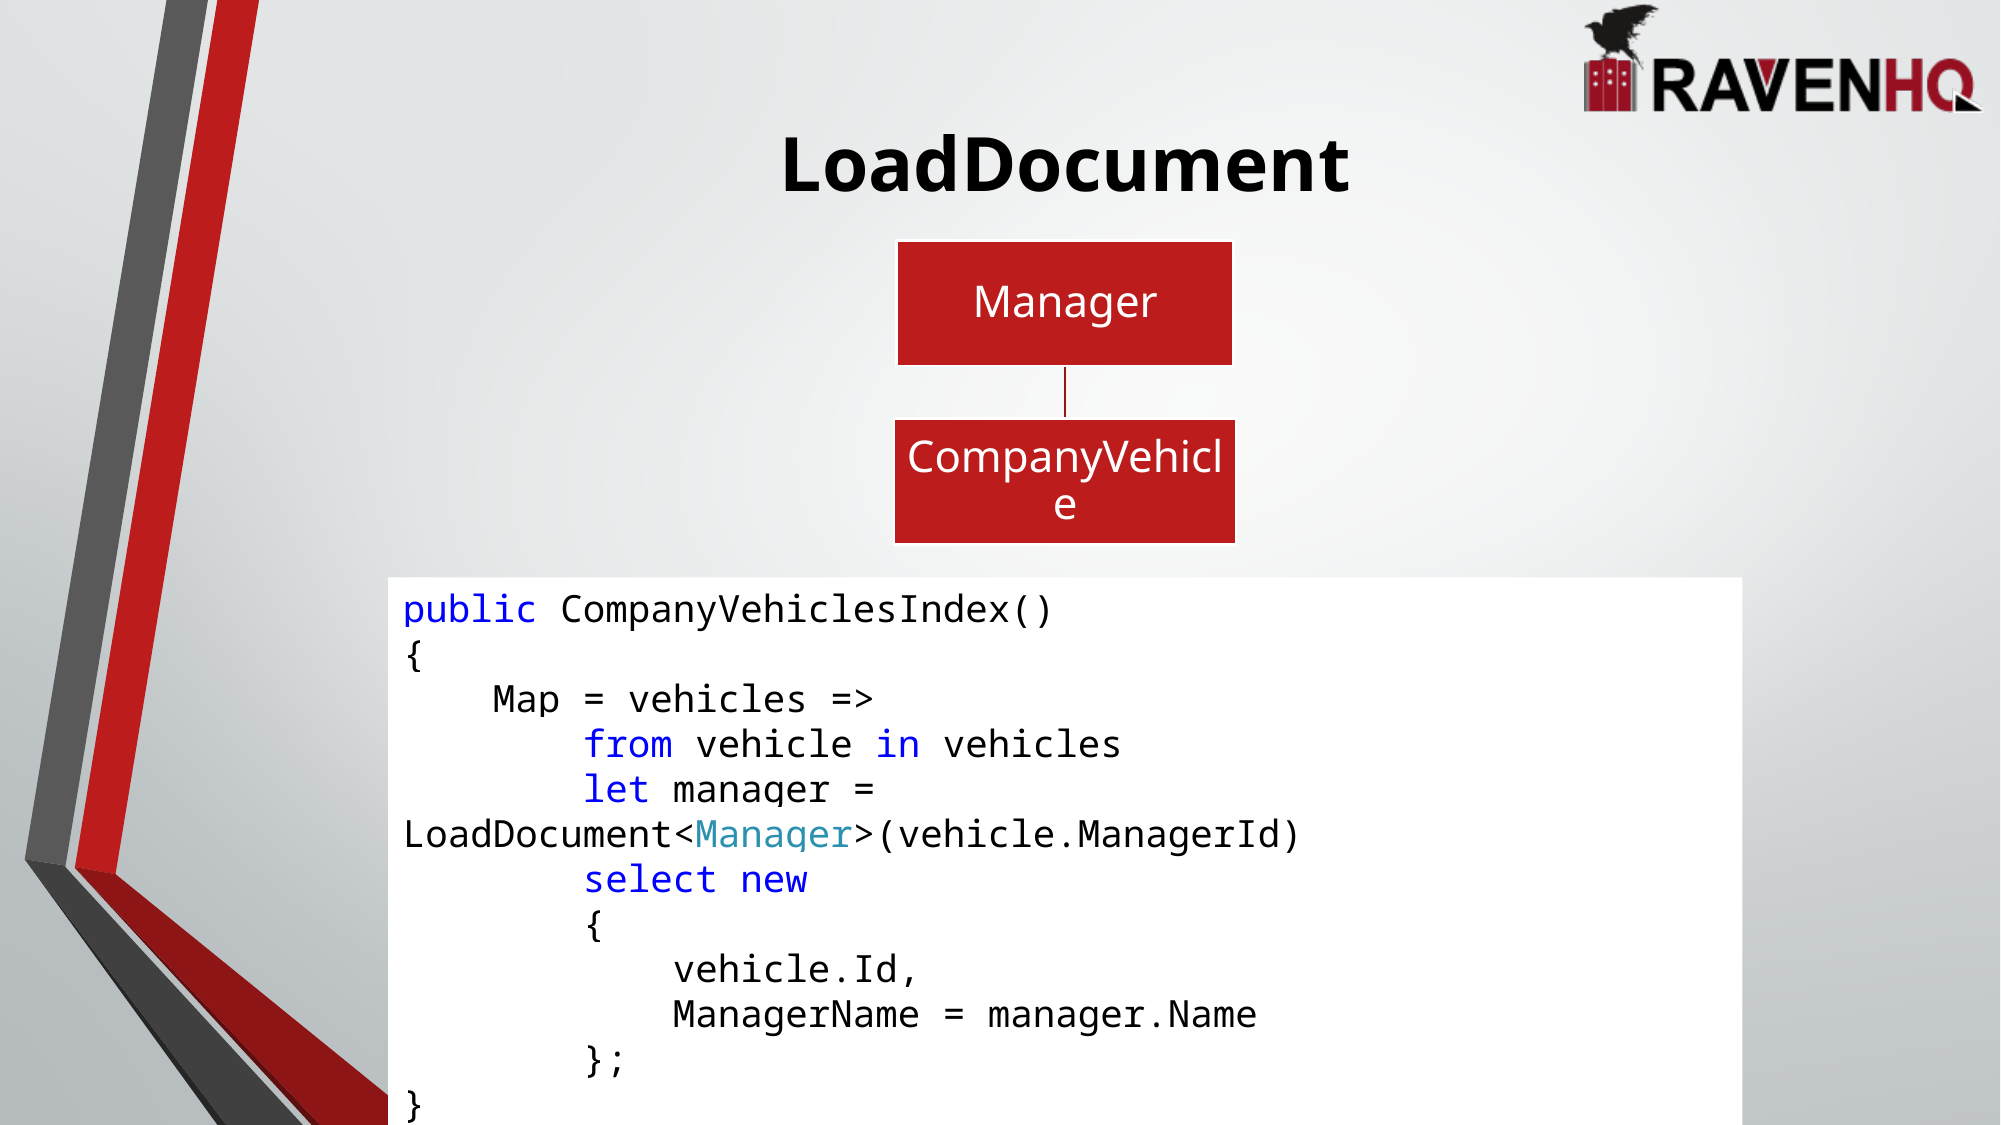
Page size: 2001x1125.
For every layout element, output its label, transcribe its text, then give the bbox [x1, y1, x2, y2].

picture [1584, 2, 1984, 113]
title LoadDocument [243, 66, 1887, 257]
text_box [721, 239, 1410, 545]
text_box public CompanyVehiclesIndex() { Map = vehicles => from vehicle in vehicles let manager = LoadDocument<Manager>(vehicle.ManagerId) select new { vehicle.Id, ManagerName = manager.Name }; } [388, 577, 1743, 1125]
